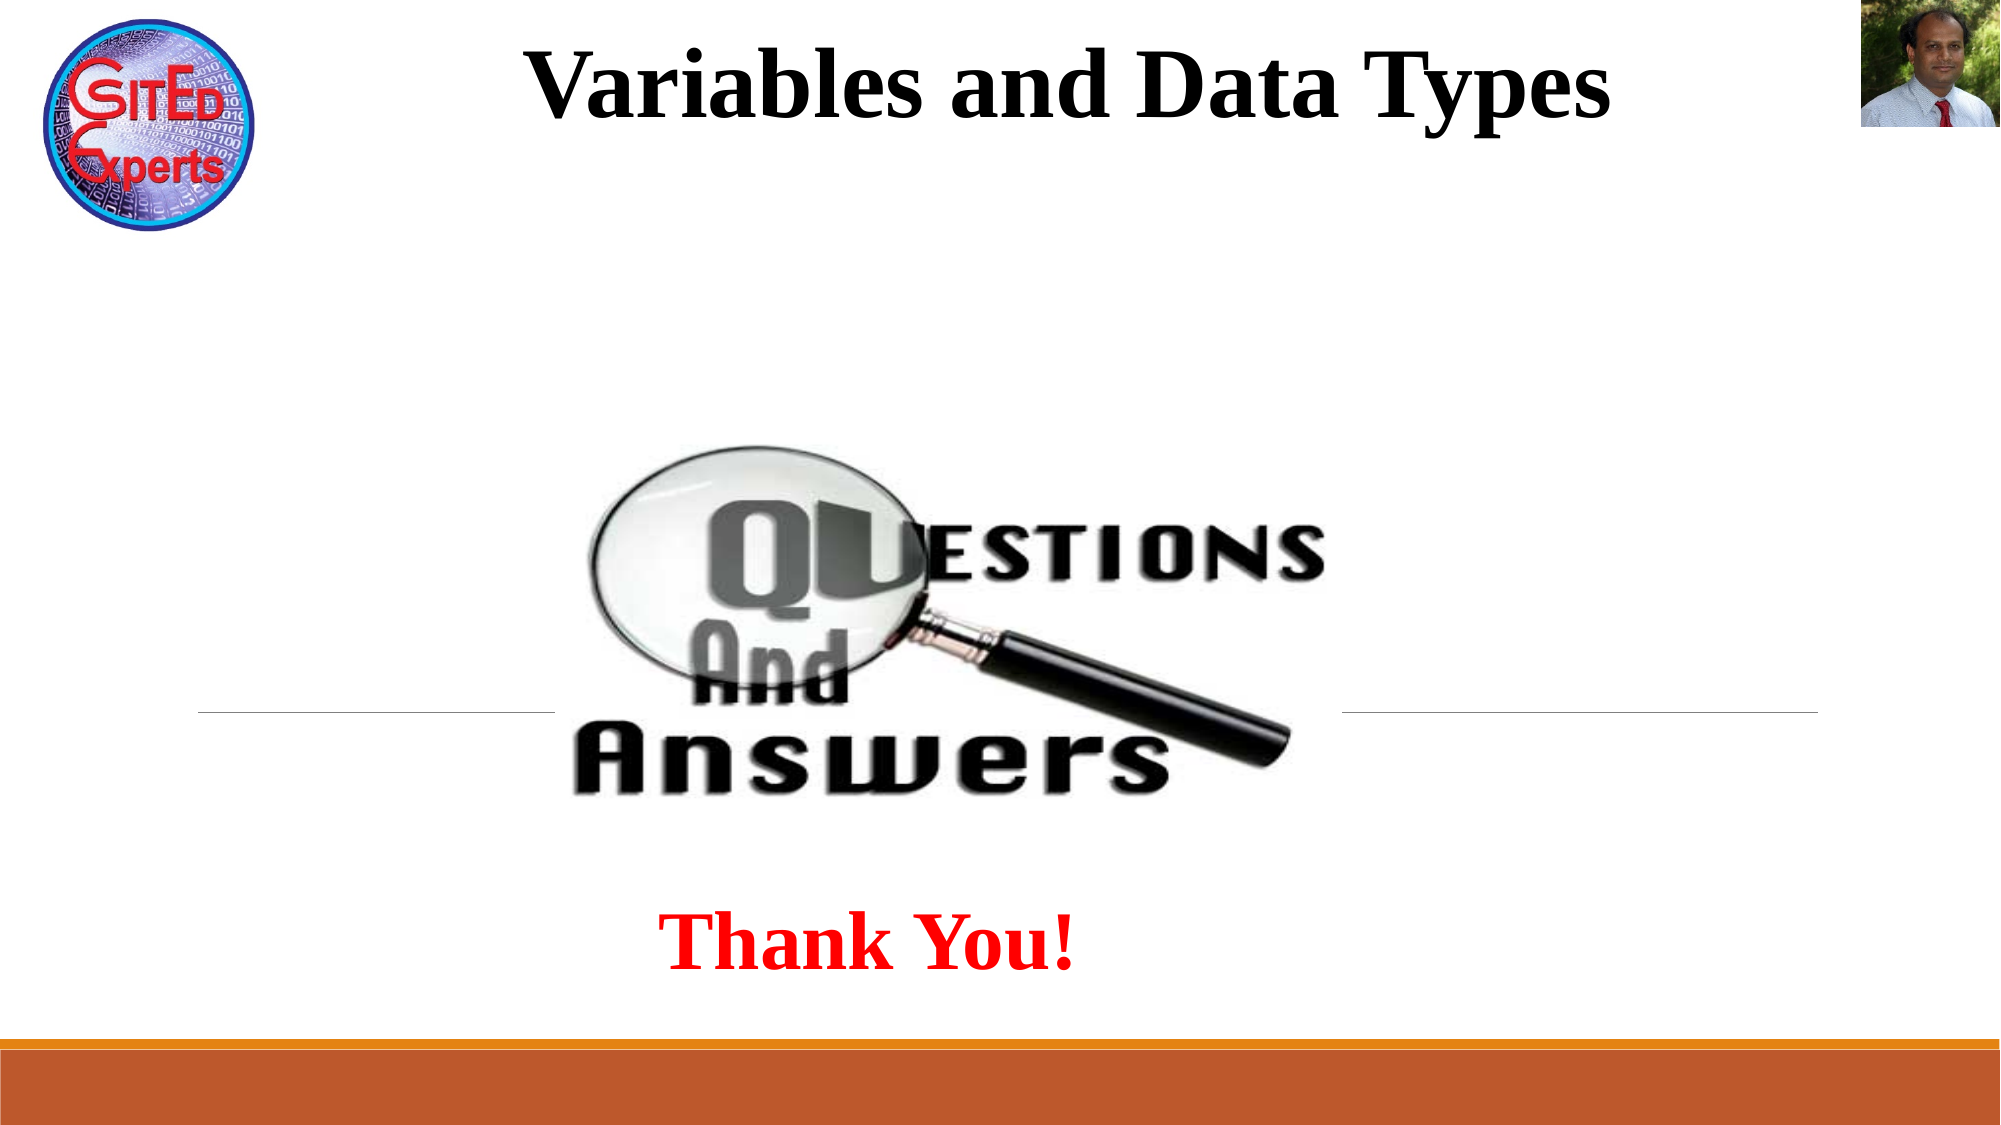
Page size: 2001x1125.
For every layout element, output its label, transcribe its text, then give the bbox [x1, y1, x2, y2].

text_box Thank You! [643, 878, 1094, 994]
picture [1860, 0, 2000, 127]
text_box Variables and Data Types [342, 9, 1794, 145]
picture [32, 9, 263, 240]
picture [555, 422, 1343, 815]
